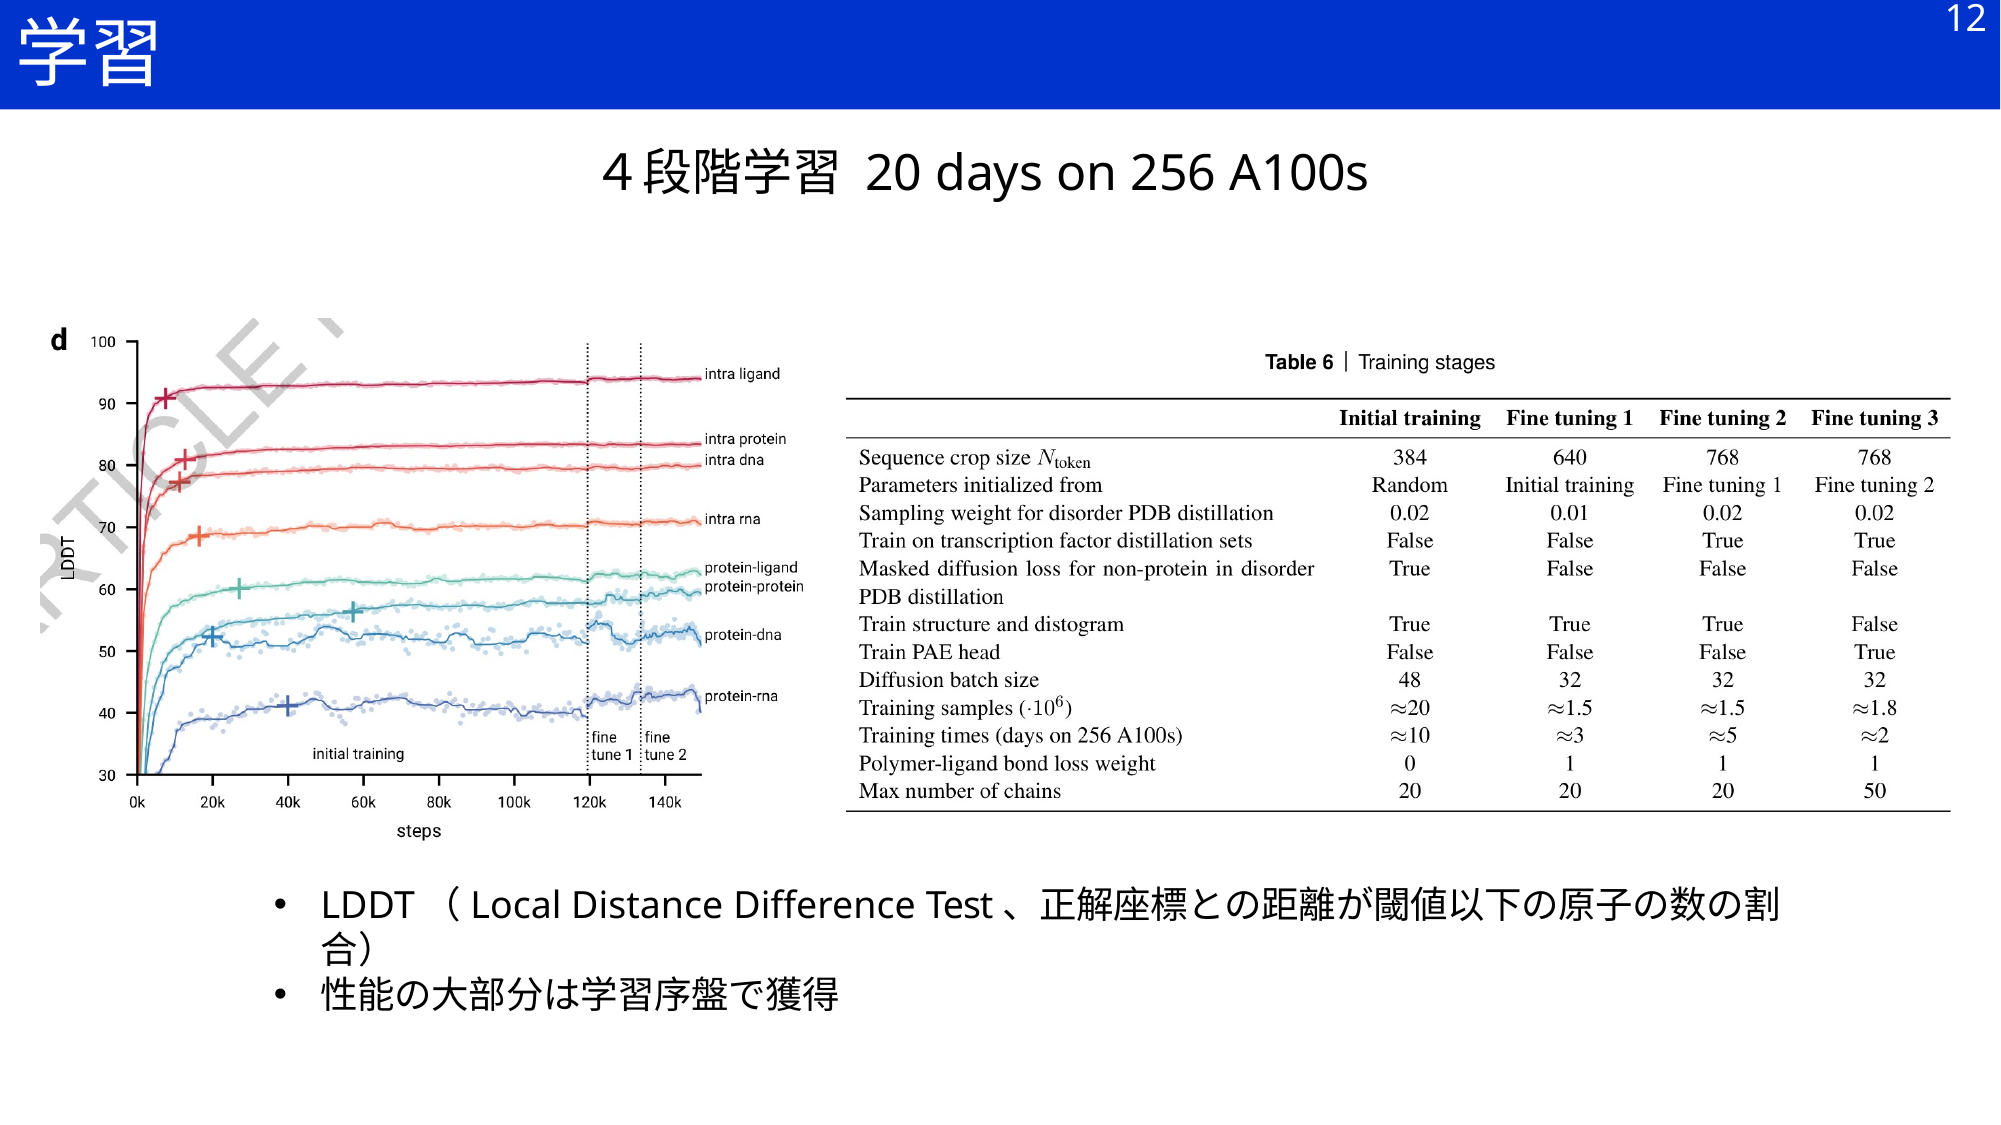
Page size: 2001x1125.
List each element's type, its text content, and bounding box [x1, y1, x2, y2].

picture [846, 350, 1951, 812]
text_box ４段階学習 20 days on 256 A100s [590, 138, 1412, 201]
picture [40, 318, 803, 841]
title 学習 [12, 3, 168, 194]
text_box 12 [1942, 0, 1988, 39]
text_box LDDT（Local Distance Difference Test、正解座標との距離が閾値以下の原子の数の割合） 性能の大部分は学習序盤で獲得 [271, 878, 1814, 1017]
